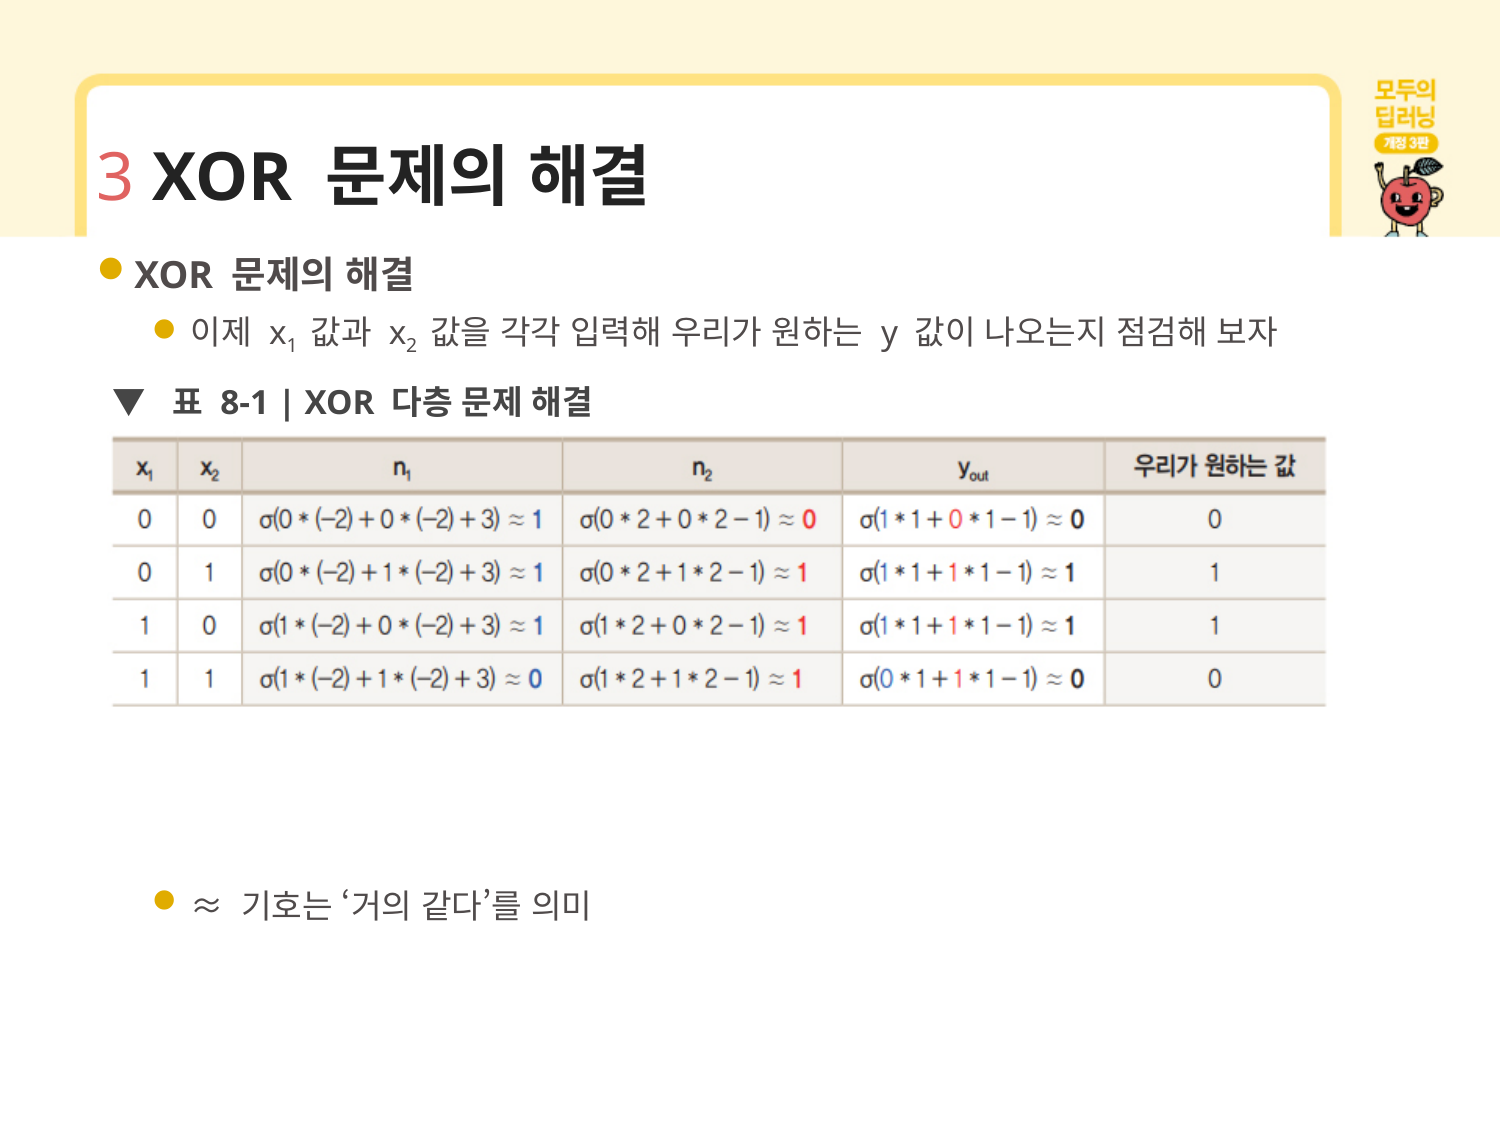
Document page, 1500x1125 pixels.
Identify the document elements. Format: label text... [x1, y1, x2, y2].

list XOR 문제의 해결 이제 x1 값과 x2 값을 각각 입력해 우리가 원하는 y 값이 나오는지 점검해 보자 ≈ 기호는 ‘거의 같다’를 의미 [81, 239, 1412, 1054]
picture [0, 0, 1500, 1125]
text_box ▼ 표 8-1 | XOR 다층 문제 해결 [97, 373, 1424, 440]
title 3 XOR 문제의 해결 [81, 90, 1412, 222]
